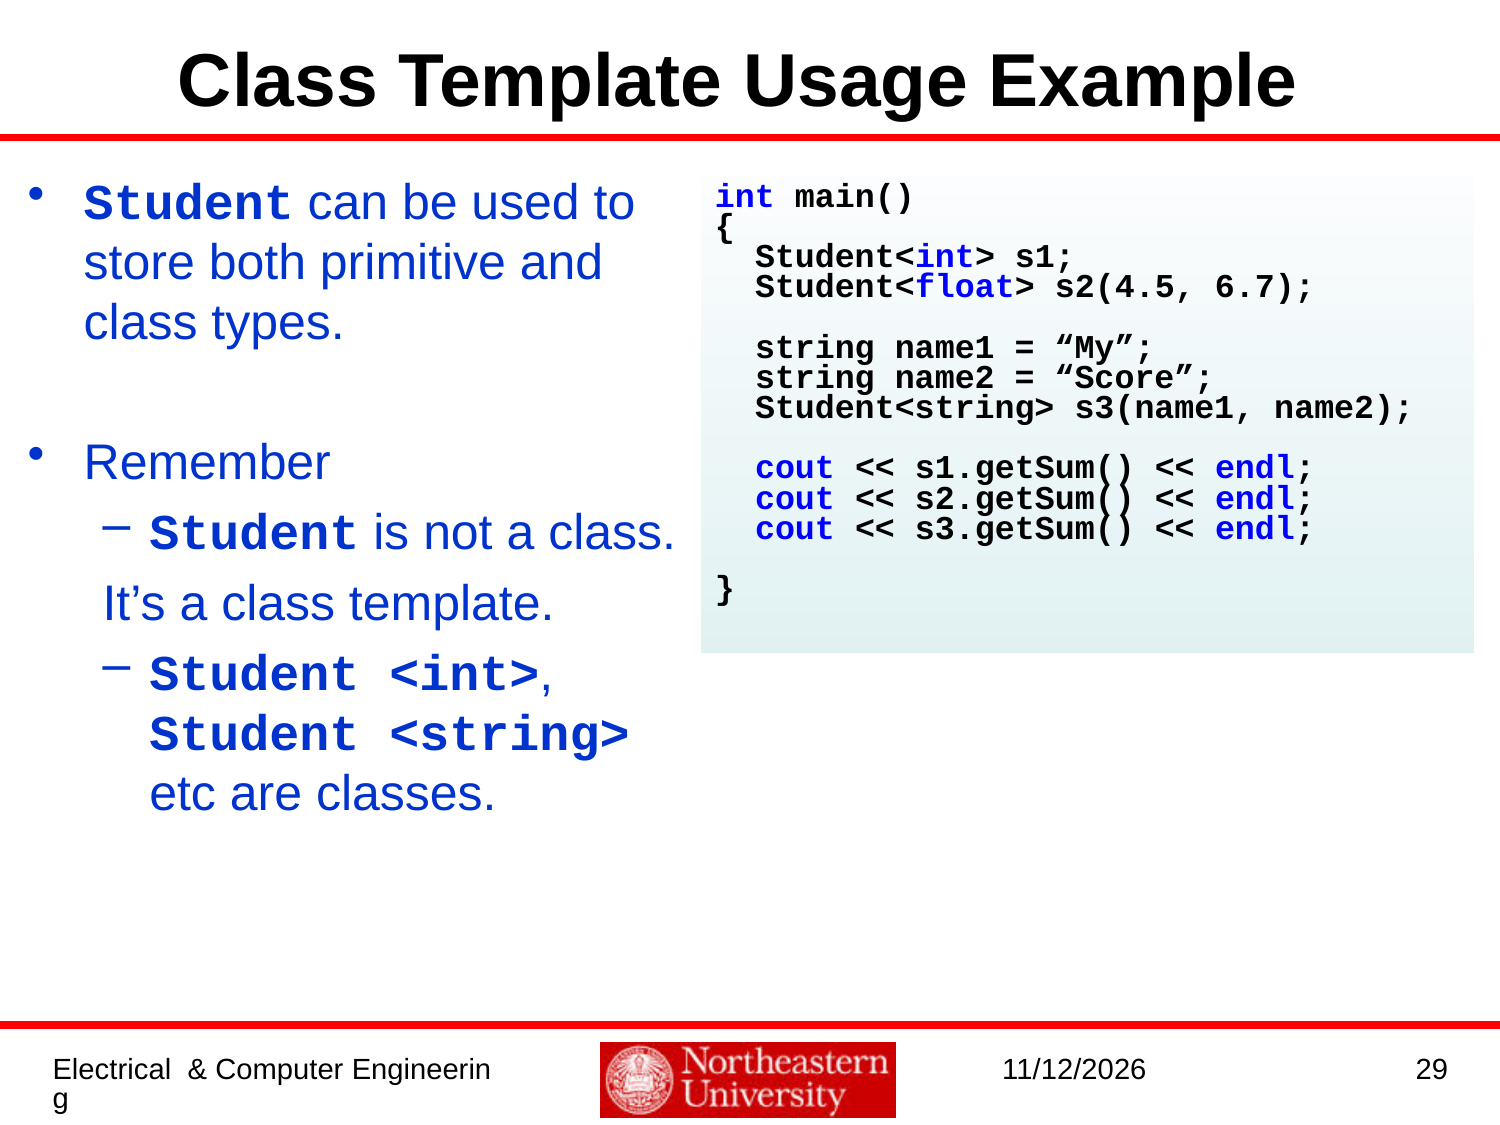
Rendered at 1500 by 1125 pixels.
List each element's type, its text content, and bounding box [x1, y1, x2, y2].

footer Electrical & Computer Engineering [37, 1042, 513, 1121]
picture [600, 1042, 896, 1118]
table_header int main() { Student<int> s1; Student<float> s2(4.5, 6.7); string name1 = “My”; string name2 = “Score”; Student<string> s3(name1, name2); cout << s1.getSum() << endl; cout << s2.getSum() << endl; cout << s3.getSum() << endl; } [713, 177, 1474, 653]
slide_number 29 [1375, 1042, 1464, 1121]
list Student can be used to store both primitive and class types. Remember Student is not a class. It’s a class template. Student <int>, Student <string> etc are classes. [12, 162, 713, 938]
title Class Template Usage Example [100, 24, 1376, 130]
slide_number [986, 1042, 1338, 1121]
